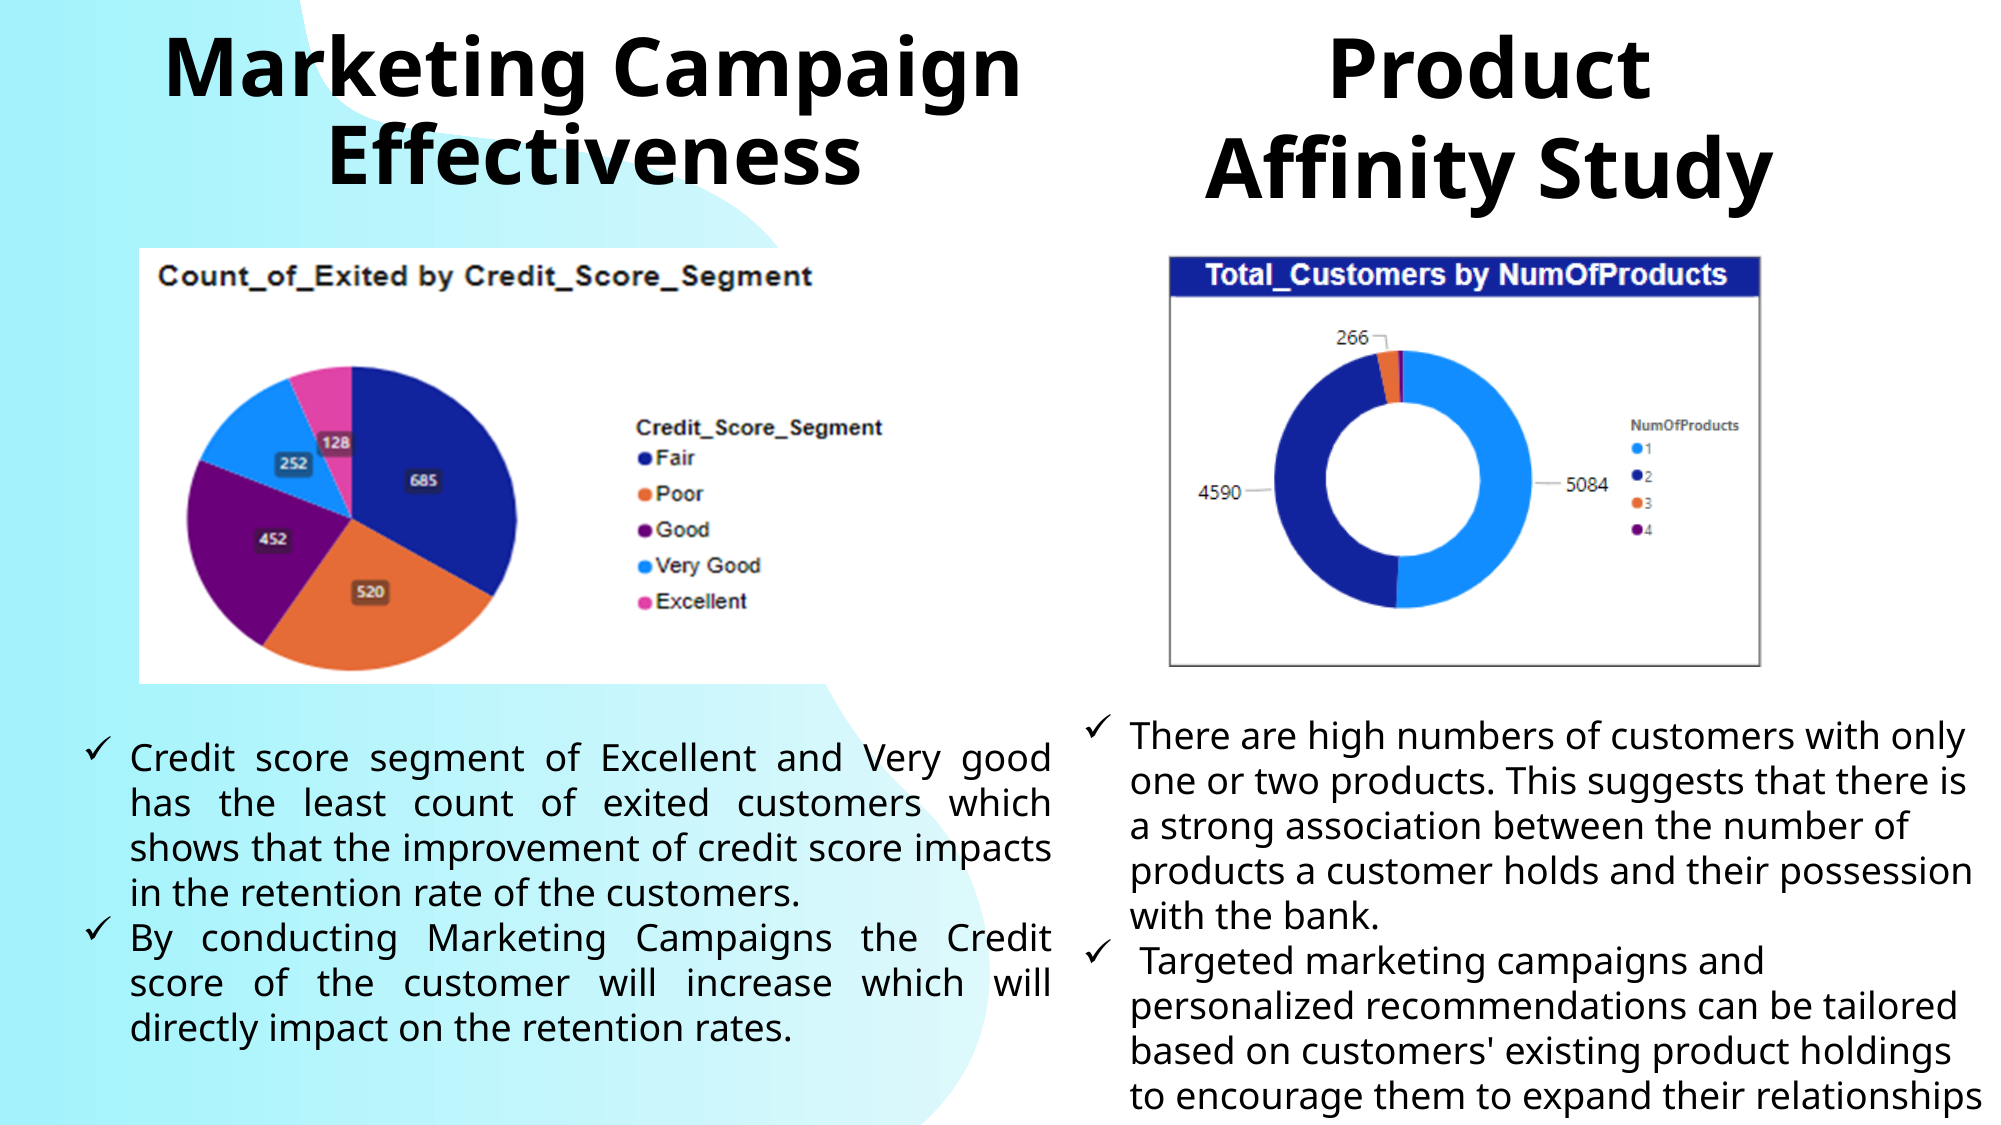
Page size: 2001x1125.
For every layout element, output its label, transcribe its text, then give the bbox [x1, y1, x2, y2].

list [1168, 254, 1765, 667]
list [139, 248, 898, 684]
text_box Product Affinity Study [1170, 8, 1809, 223]
text_box [0, 0, 973, 1125]
title Marketing Campaign Effectiveness [147, 8, 1042, 220]
text_box There are high numbers of customers with only one or two products. This suggests that there is a strong association between the number of products a customer holds and their possession with the bank. Targeted marketing campaigns and personalized recommendations can be tailored based on customers' existing product holdings to encourage them to expand their relationships with the bank. [1067, 704, 2000, 1125]
text_box Credit score segment of Excellent and Very good has the least count of exited customers which shows that the improvement of credit score impacts in the retention rate of the customers. By conducting Marketing Campaigns the Credit score of the customer will increase which will directly impact on the retention rates. [67, 726, 1068, 1057]
